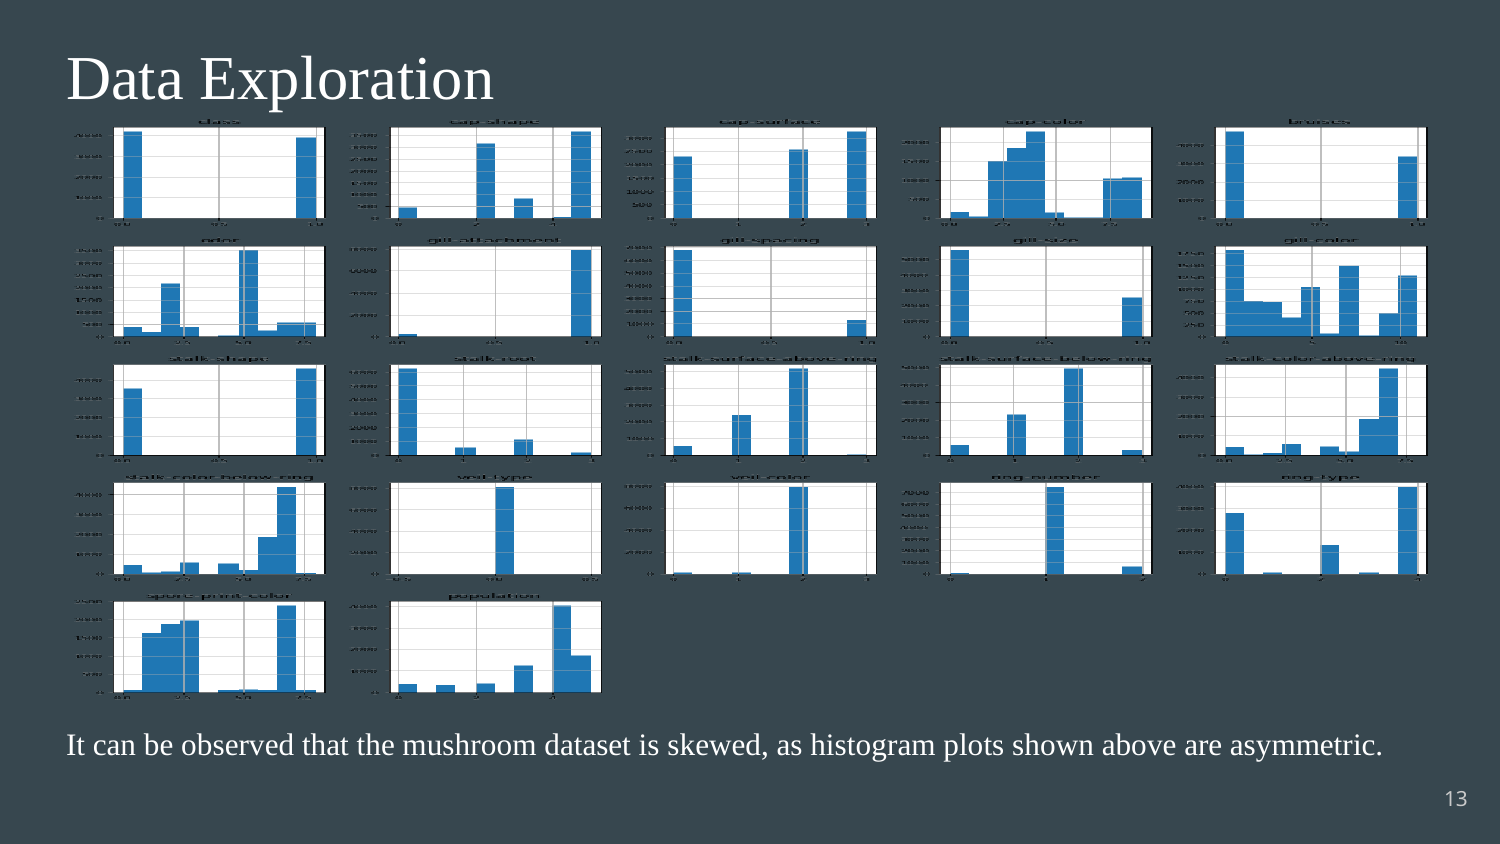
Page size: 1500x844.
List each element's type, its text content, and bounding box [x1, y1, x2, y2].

picture [62, 115, 1437, 705]
slide_number ‹#› [1392, 767, 1483, 833]
list It can be observed that the mushroom dataset is skewed, as histogram plots shown above are asymmetric. [51, 703, 1449, 806]
title Data Exploration [51, 22, 1449, 116]
